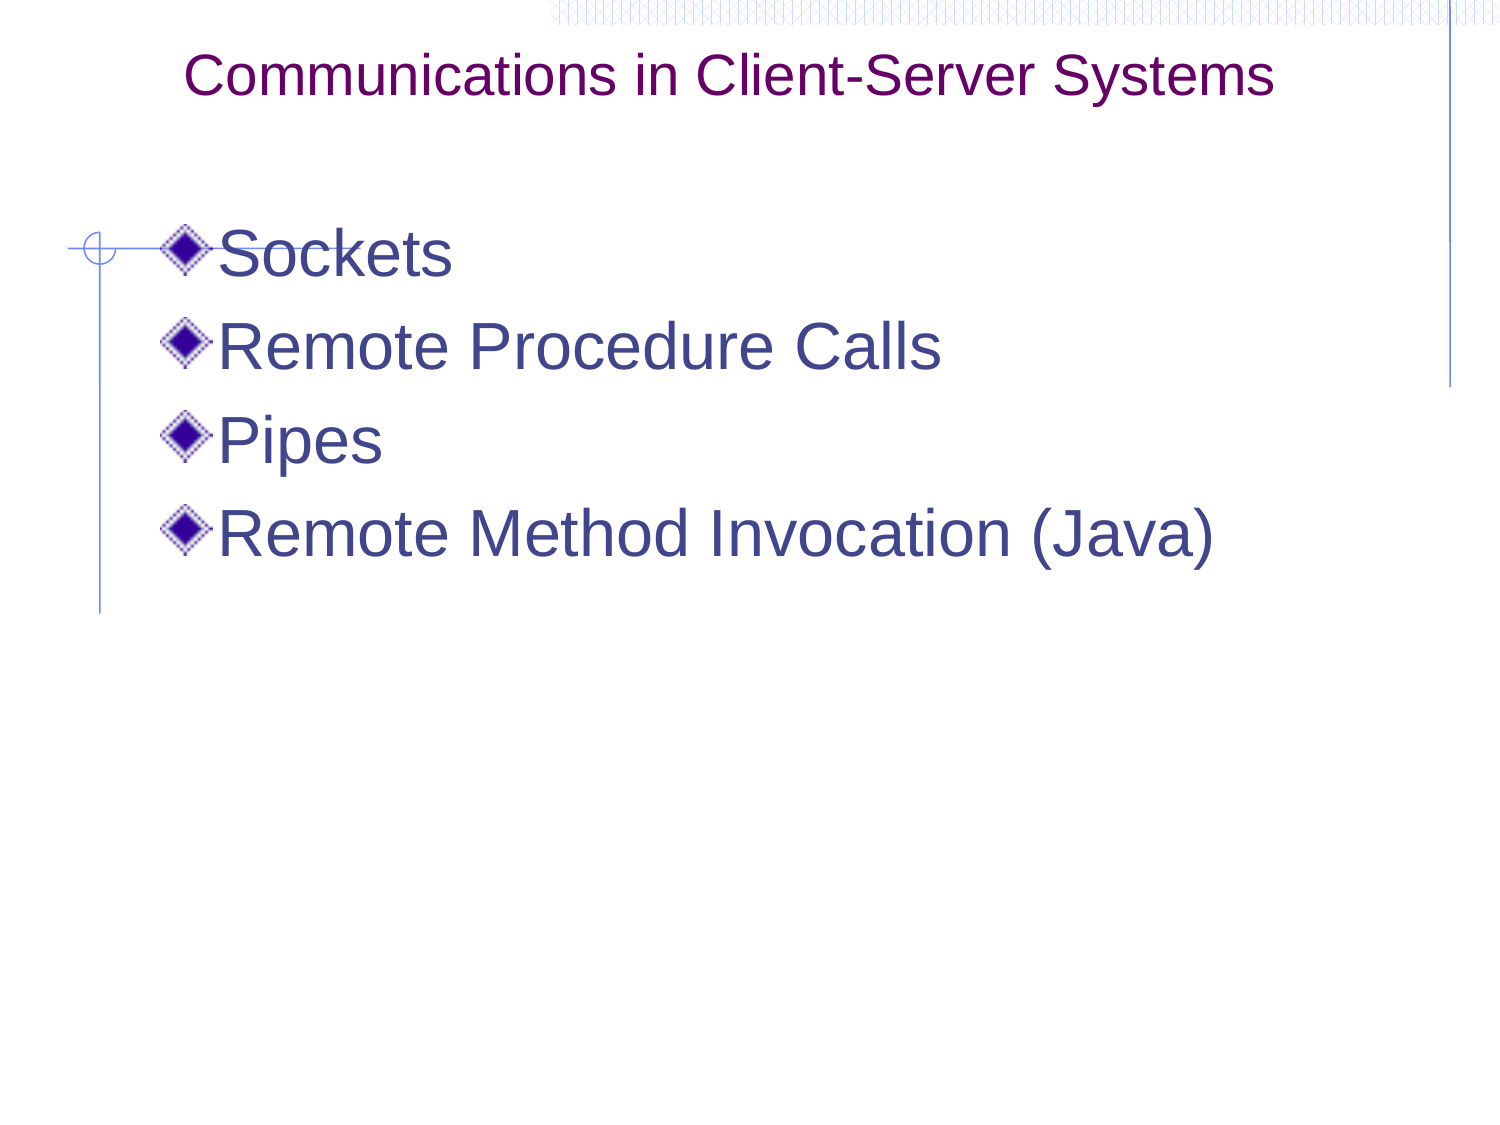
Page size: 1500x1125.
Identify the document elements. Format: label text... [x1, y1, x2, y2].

picture [160, 224, 213, 276]
list Sockets Remote Procedure Calls Pipes Remote Method Invocation (Java) [145, 202, 1261, 946]
picture [160, 410, 213, 463]
picture [160, 317, 213, 369]
title Communications in Client-Server Systems [168, 20, 1500, 116]
picture [160, 504, 213, 556]
